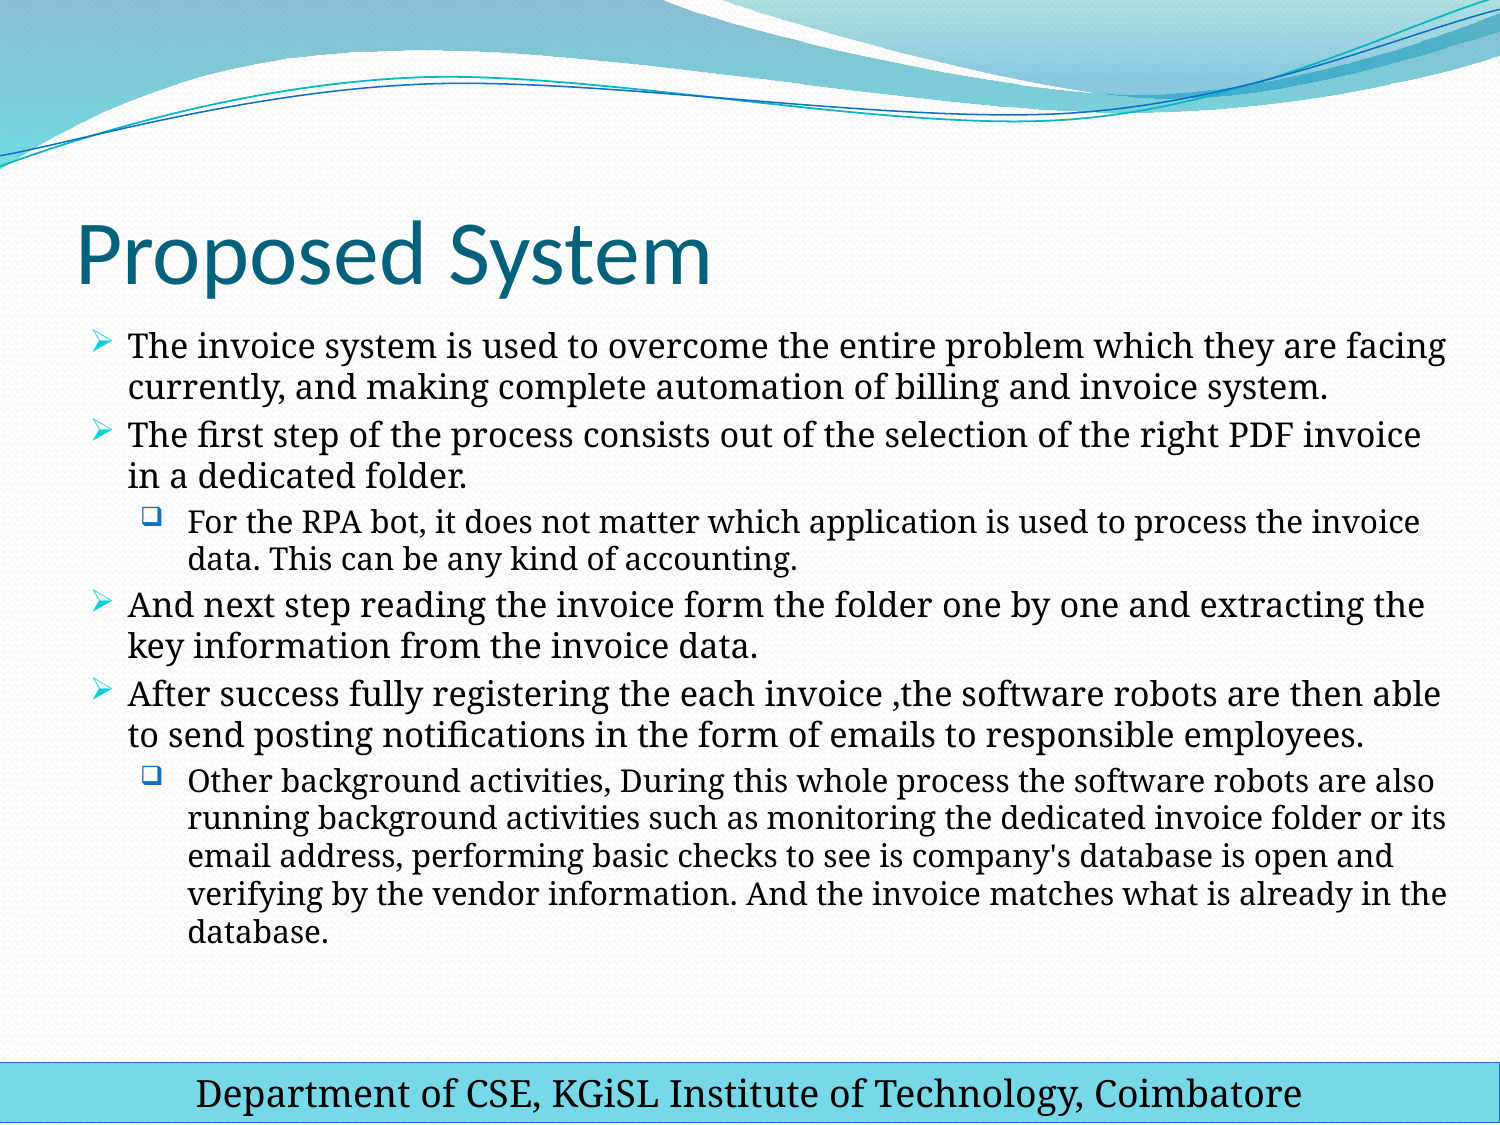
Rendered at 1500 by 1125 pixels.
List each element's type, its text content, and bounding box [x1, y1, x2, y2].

list The invoice system is used to overcome the entire problem which they are facing currently, and making complete automation of billing and invoice system. The first step of the process consists out of the selection of the right PDF invoice in a dedicated folder. For the RPA bot, it does not matter which application is used to process the invoice data. This can be any kind of accounting. And next step reading the invoice form the folder one by one and extracting the key information from the invoice data. After success fully registering the each invoice ,the software robots are then able to send posting notifications in the form of emails to responsible employees. Other background activities, During this whole process the software robots are also running background activities such as monitoring the dedicated invoice folder or its email address, performing basic checks to see is company's database is open and verifying by the vendor information. And the invoice matches what is already in the database. [75, 317, 1464, 1049]
text_box Department of CSE, KGiSL Institute of Technology, Coimbatore [0, 1062, 1500, 1123]
title Proposed System [75, 115, 1425, 303]
